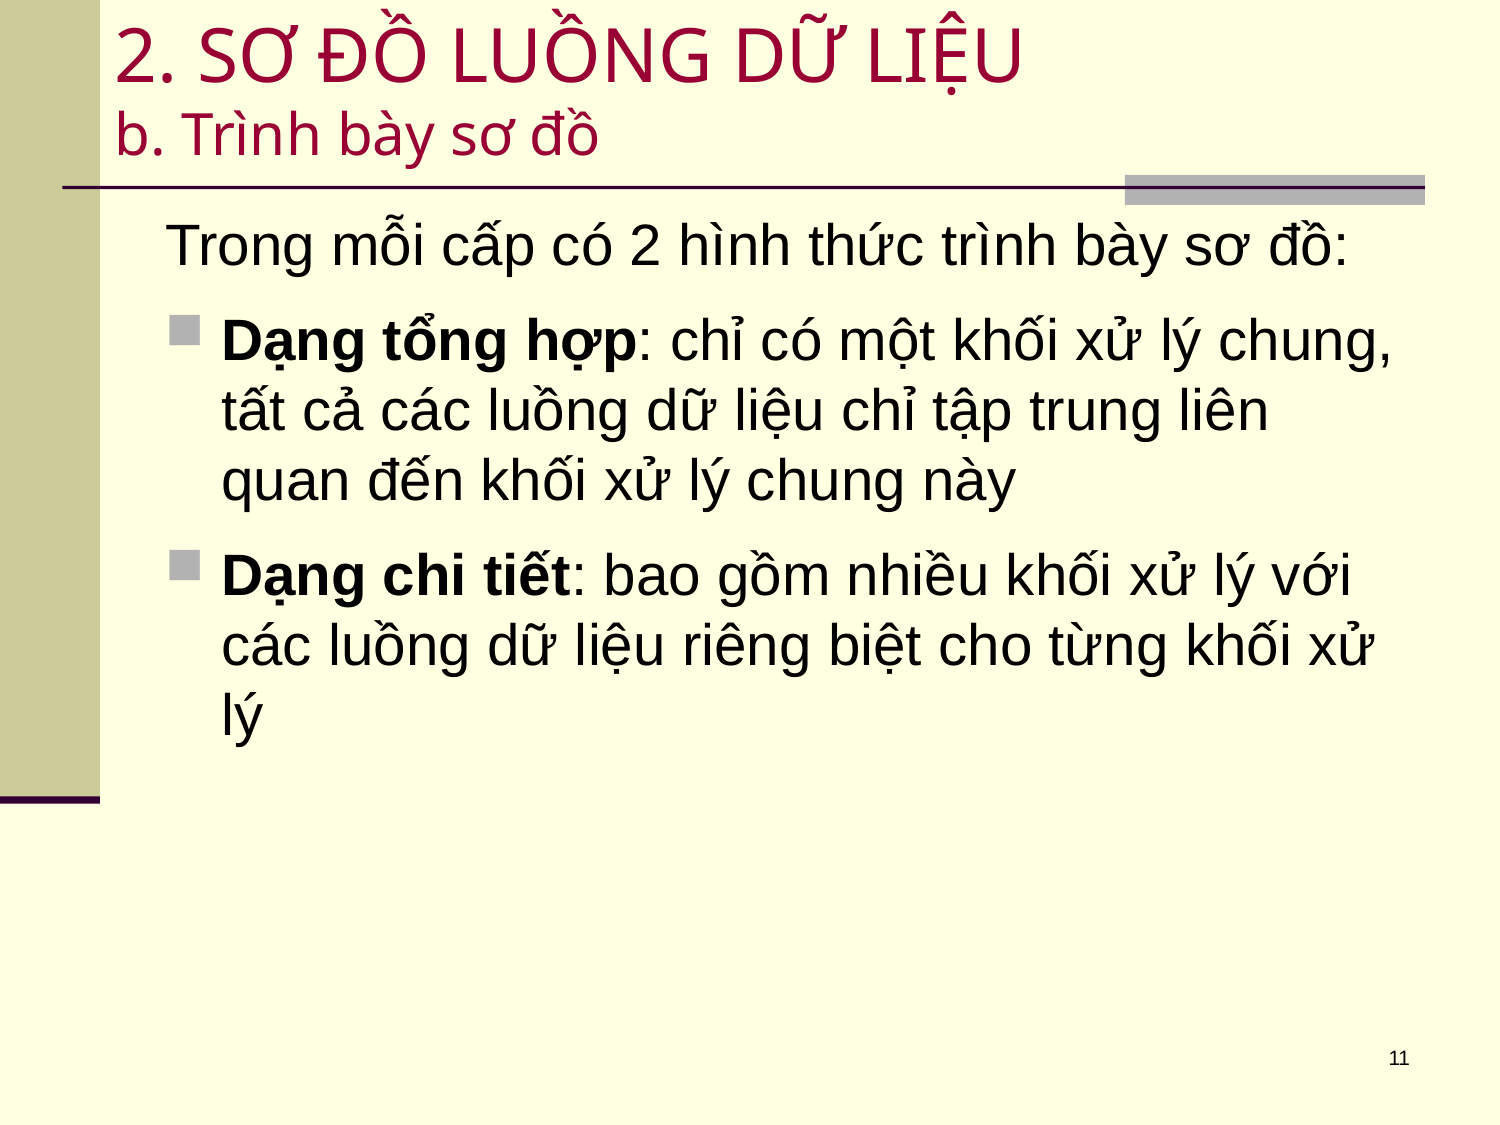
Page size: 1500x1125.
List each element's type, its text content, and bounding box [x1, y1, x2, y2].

title 2. SƠ ĐỒ LUỒNG DỮ LIỆU b. Trình bày sơ đồ [99, 0, 1500, 175]
list Trong mỗi cấp có 2 hình thức trình bày sơ đồ: Dạng tổng hợp: chỉ có một khối xử lý chung, tất cả các luồng dữ liệu chỉ tập trung liên quan đến khối xử lý chung này Dạng chi tiết: bao gồm nhiều khối xử lý với các luồng dữ liệu riêng biệt cho từng khối xử lý [150, 200, 1425, 981]
slide_number 11 [1112, 1037, 1425, 1113]
